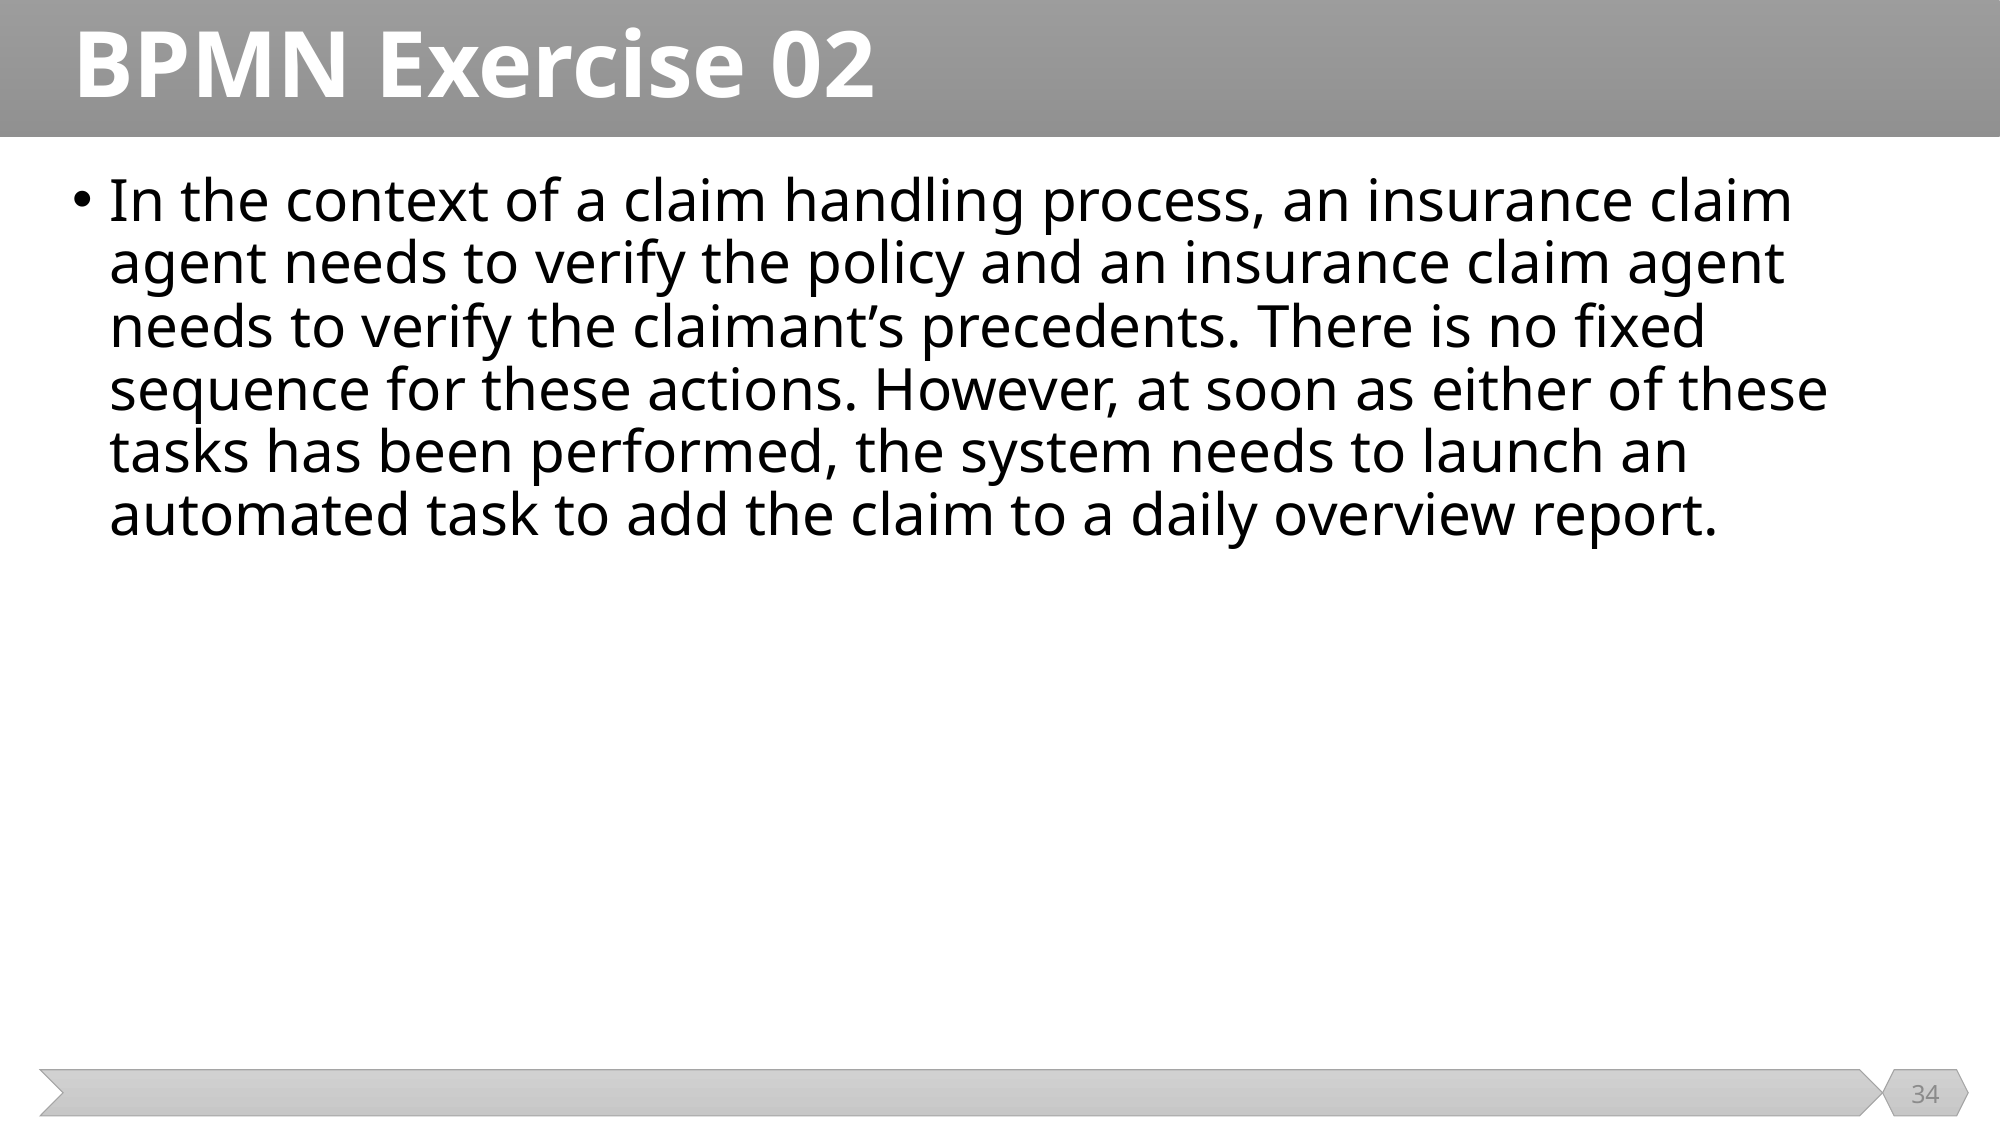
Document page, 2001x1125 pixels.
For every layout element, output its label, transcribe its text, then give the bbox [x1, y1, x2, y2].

slide_number 34 [1882, 1065, 1969, 1125]
title BPMN Exercise 02 [56, 0, 1969, 137]
list In the context of a claim handling process, an insurance claim agent needs to verify the policy and an insurance claim agent needs to verify the claimant’s precedents. There is no fixed sequence for these actions. However, at soon as either of these tasks has been performed, the system needs to launch an automated task to add the claim to a daily overview report. [56, 163, 1969, 1061]
